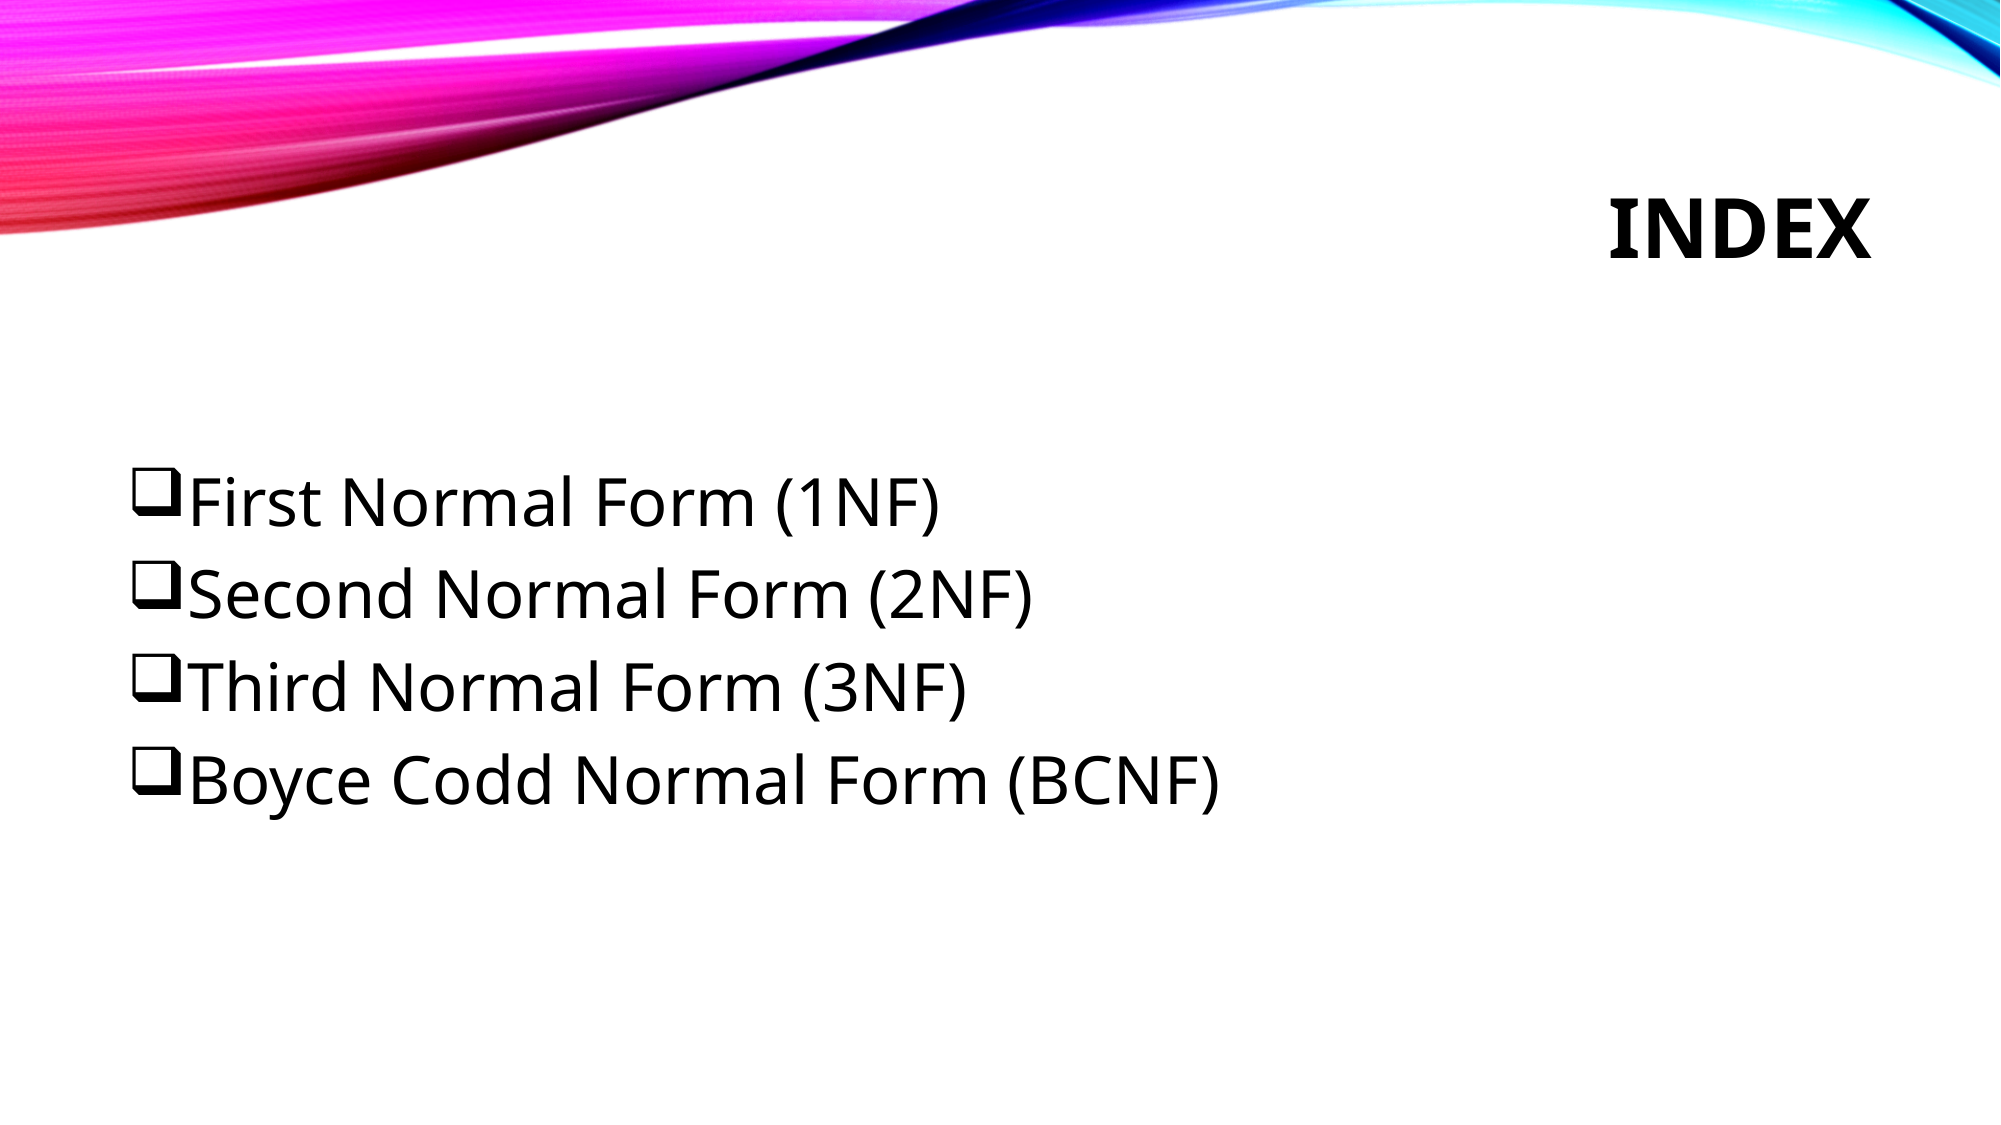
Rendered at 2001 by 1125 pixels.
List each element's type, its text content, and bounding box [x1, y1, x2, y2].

picture [1890, 0, 2000, 75]
title index [474, 125, 1888, 338]
list First Normal Form (1NF) Second Normal Form (2NF) Third Normal Form (3NF) Boyce Codd Normal Form (BCNF) [112, 360, 1888, 1021]
picture [0, 0, 2000, 237]
picture [1910, 0, 2000, 45]
